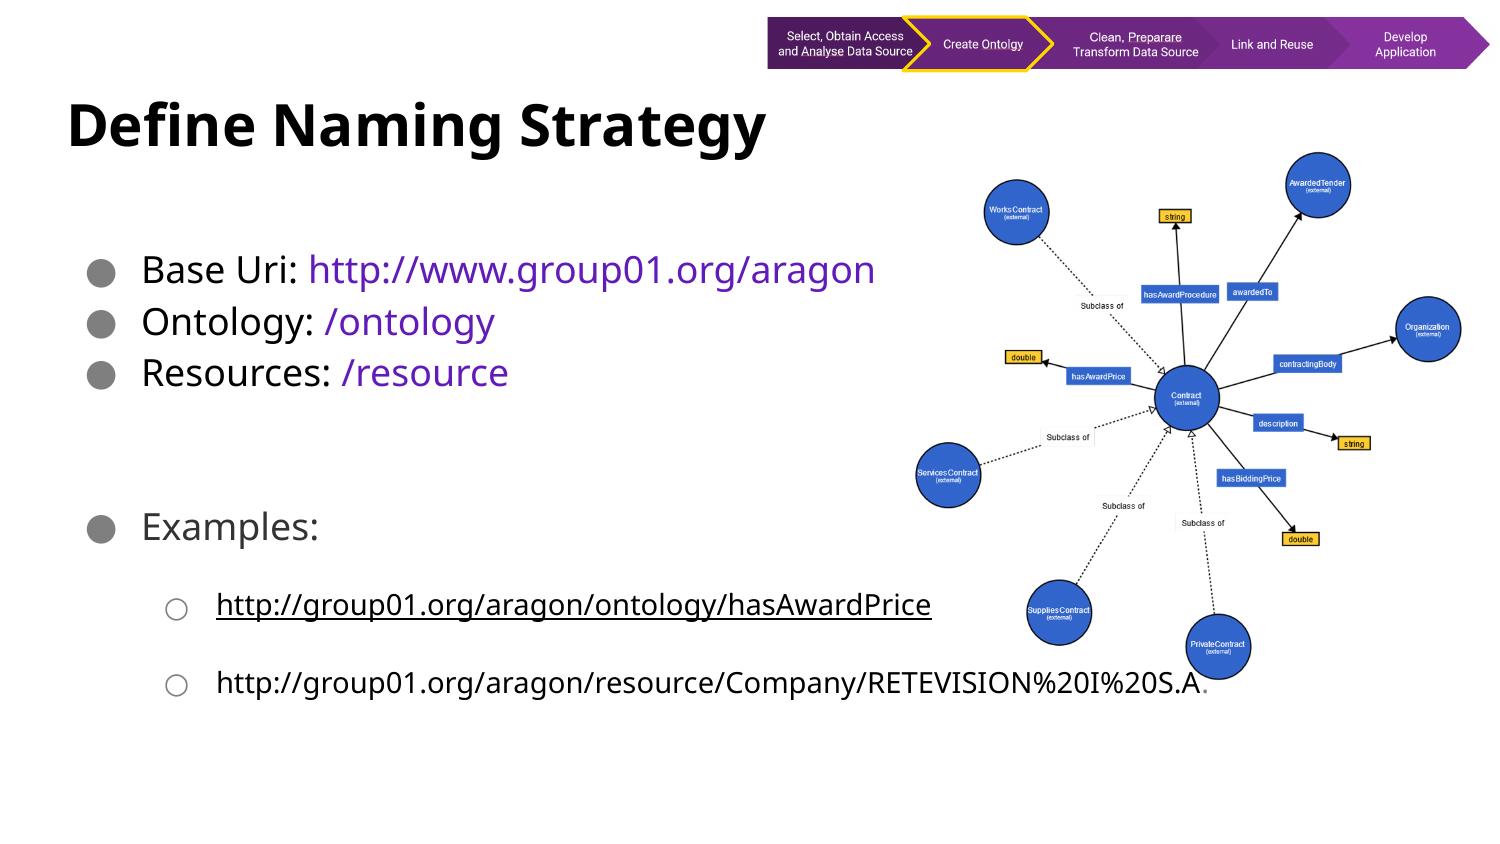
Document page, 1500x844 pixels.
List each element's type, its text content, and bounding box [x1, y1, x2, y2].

list Base Uri: http://www.group01.org/aragon Ontology: /ontology Resources: /resource Examples: http://group01.org/aragon/ontology/hasAwardPrice http://group01.org/aragon/resource/Company/RETEVISION%20I%20S.A. [51, 225, 1449, 786]
picture [767, 17, 1497, 69]
picture [749, 138, 1500, 743]
title Define Naming Strategy [51, 72, 1449, 176]
